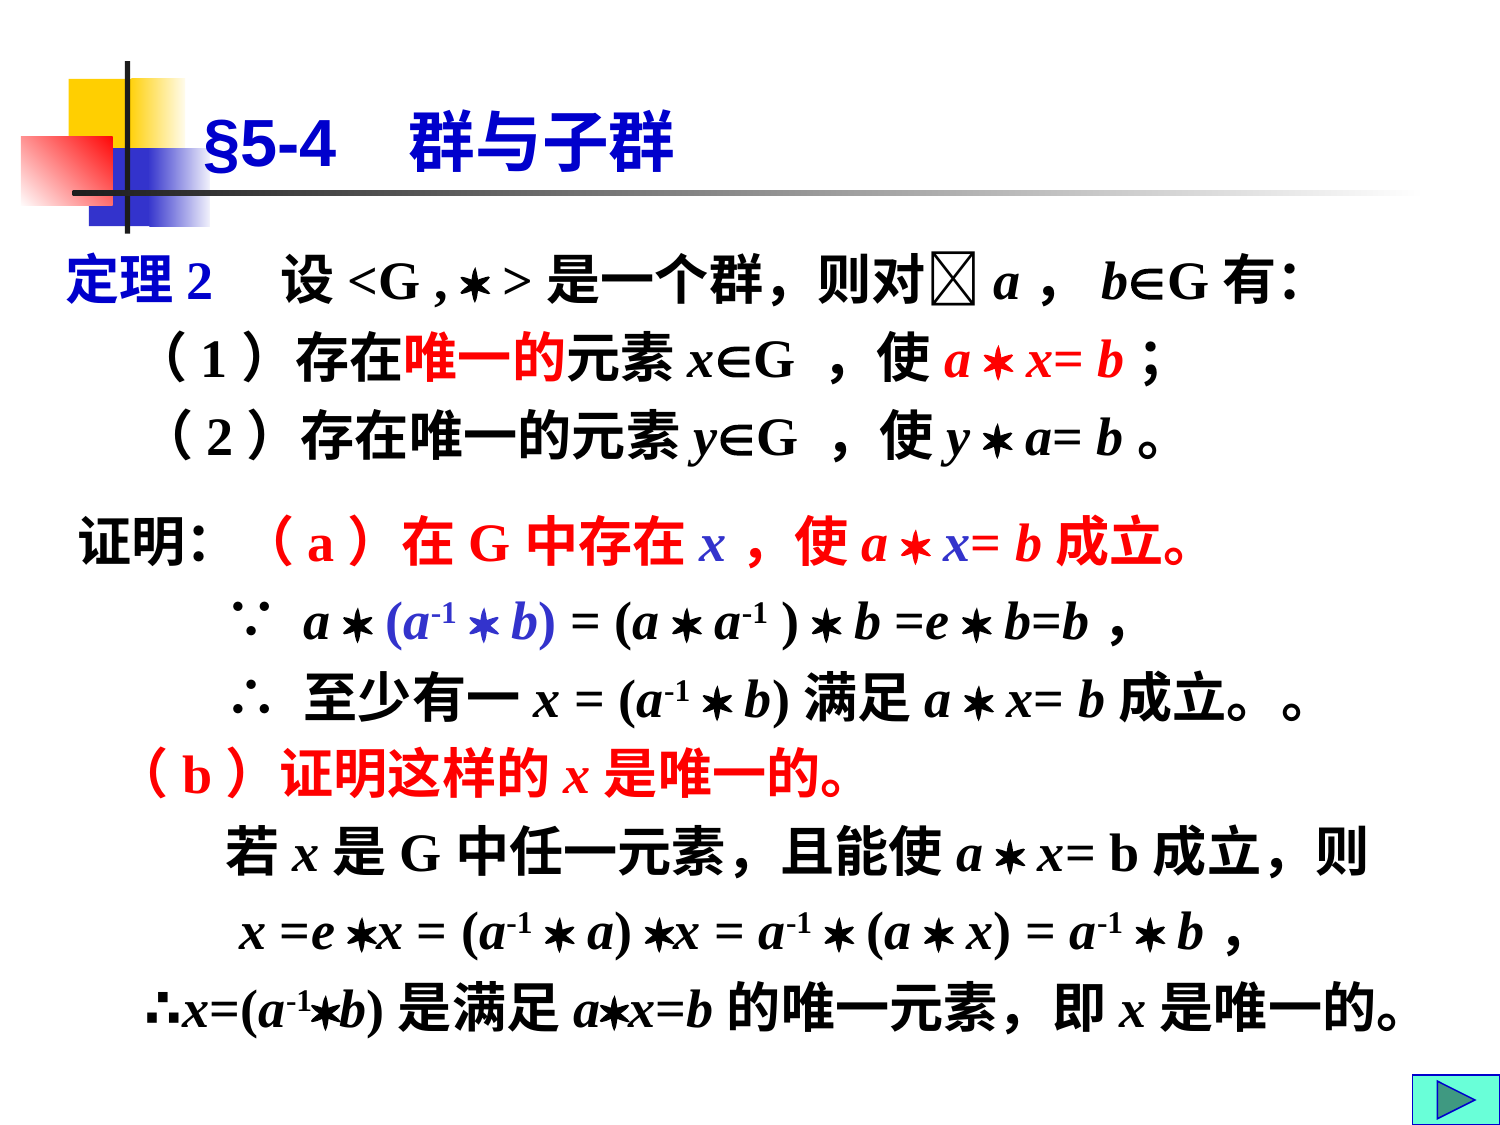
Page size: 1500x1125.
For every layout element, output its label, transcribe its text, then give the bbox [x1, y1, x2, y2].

title §5-4 群与子群 [188, 0, 1468, 188]
slide_number [1162, 1025, 1475, 1100]
text_box [1412, 1074, 1500, 1125]
list 定理2 设<G ,  >是一个群，则对a，bG有： （1）存在唯一的元素xG ，使a  x= b； （2）存在唯一的元素yG ，使y  a= b。 [49, 224, 1376, 476]
text_box （b）证明这样的x是唯一的。 若x是G中任一元素，且能使a  x= b成立，则 x =e x = (a-1  a) x = a-1  (a  x) = a-1  b， ∴x=(a-1b)是满足ax=b的唯一元素，即x是唯一的。 [62, 719, 1438, 1046]
text_box 证明：（a）在G中存在x，使a  x= b成立。 ∵ a  (a-1  b) = (a  a-1 )  b =e  b=b， ∴ 至少有一x = (a-1  b)满足a  x= b成立。。 [62, 487, 1450, 737]
